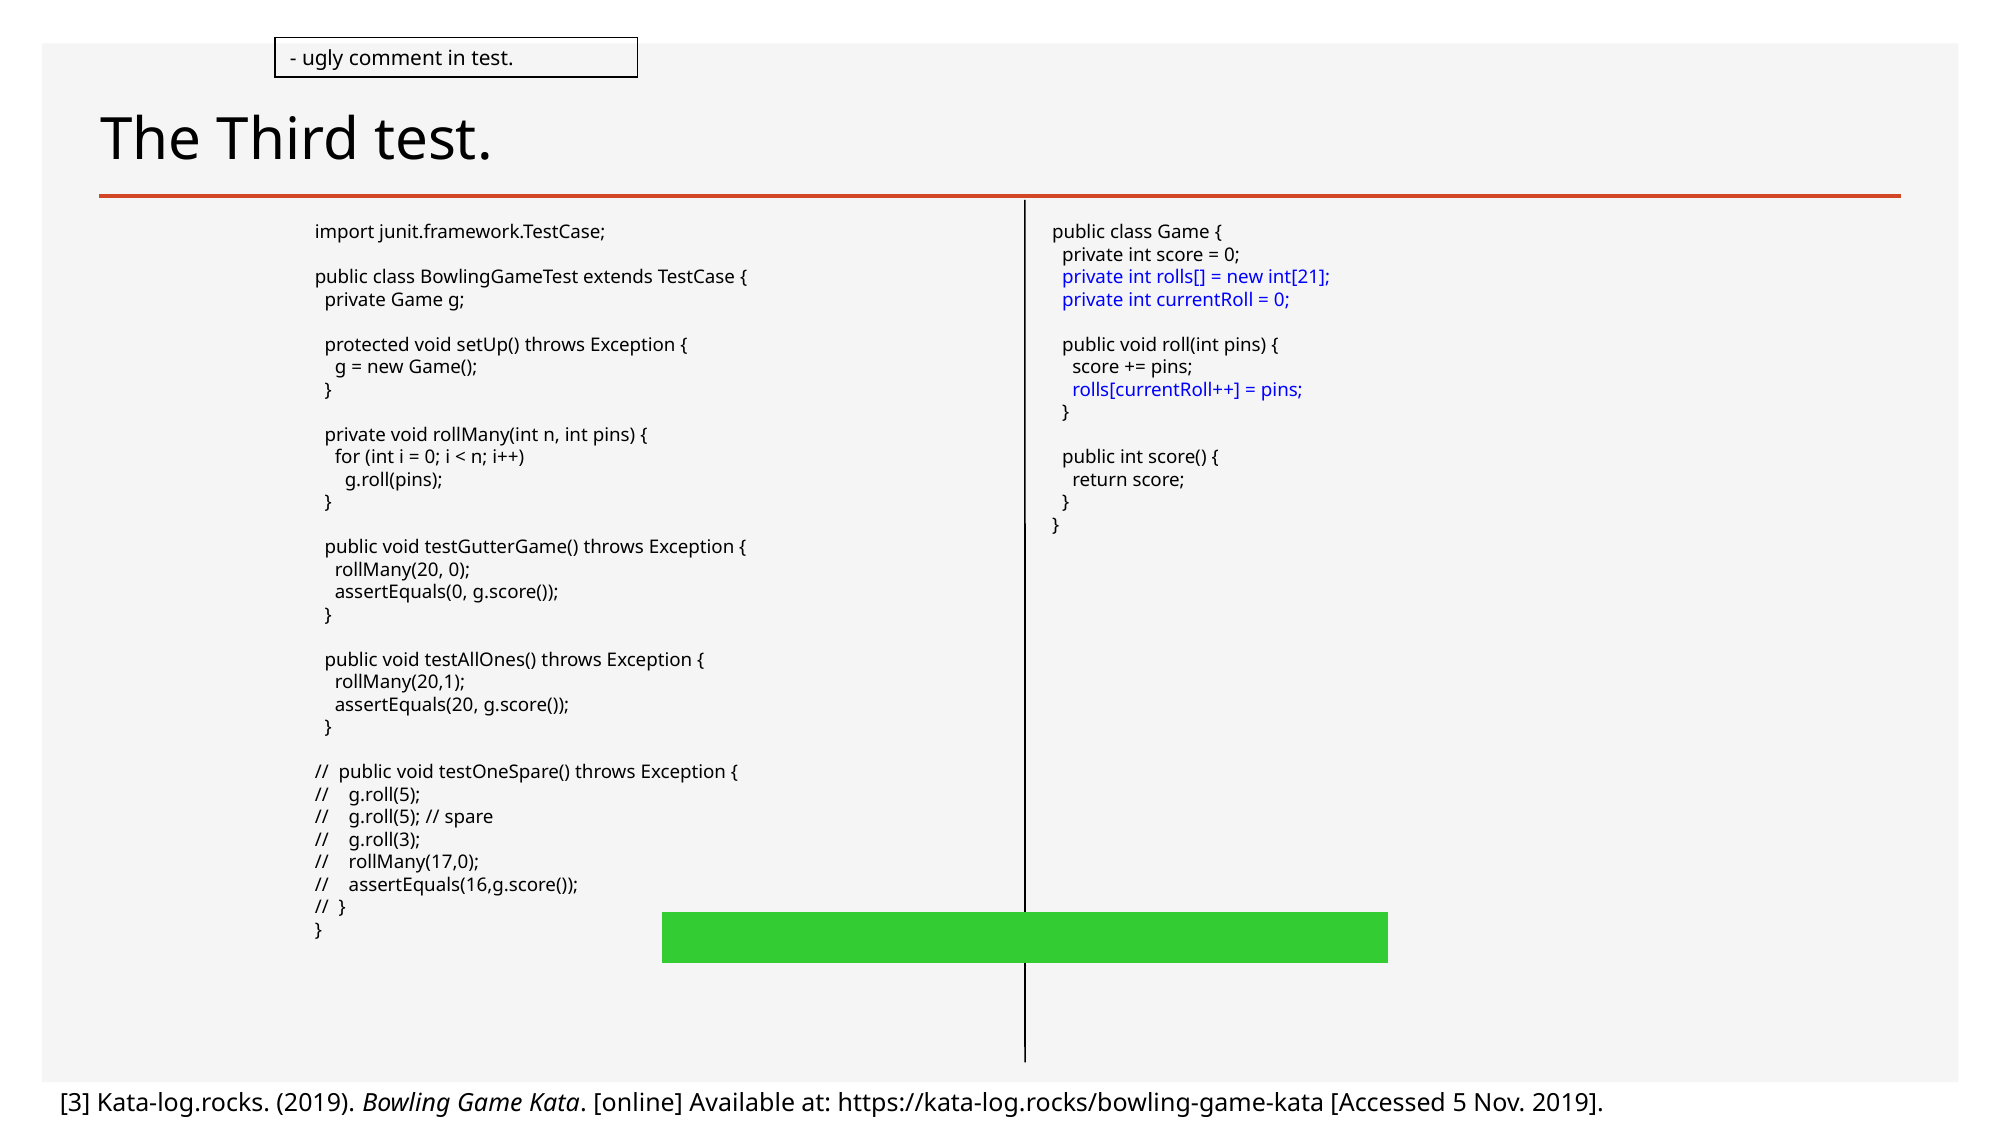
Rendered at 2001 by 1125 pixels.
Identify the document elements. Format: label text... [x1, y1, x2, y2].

text_box - ugly comment in test. [274, 37, 638, 78]
text_box import junit.framework.TestCase; public class BowlingGameTest extends TestCase { private Game g; protected void setUp() throws Exception { g = new Game(); } private void rollMany(int n, int pins) { for (int i = 0; i < n; i++) g.roll(pins); } public void testGutterGame() throws Exception { rollMany(20, 0); assertEquals(0, g.score()); } public void testAllOnes() throws Exception { rollMany(20,1); assertEquals(20, g.score()); } // public void testOneSpare() throws Exception { // g.roll(5); // g.roll(5); // spare // g.roll(3); // rollMany(17,0); // assertEquals(16,g.score()); // } } [299, 212, 963, 948]
title The Third test. [85, 73, 1214, 179]
text_box [3] Kata-log.rocks. (2019). Bowling Game Kata. [online] Available at: https://kata-log.rocks/bowling-game-kata [Accessed 5 Nov. 2019]. [45, 1079, 1951, 1125]
text_box public class Game { private int score = 0; private int rolls[] = new int[21]; private int currentRoll = 0; public void roll(int pins) { score += pins; rolls[currentRoll++] = pins; } public int score() { return score; } } [1037, 212, 1700, 543]
text_box [662, 912, 1388, 963]
